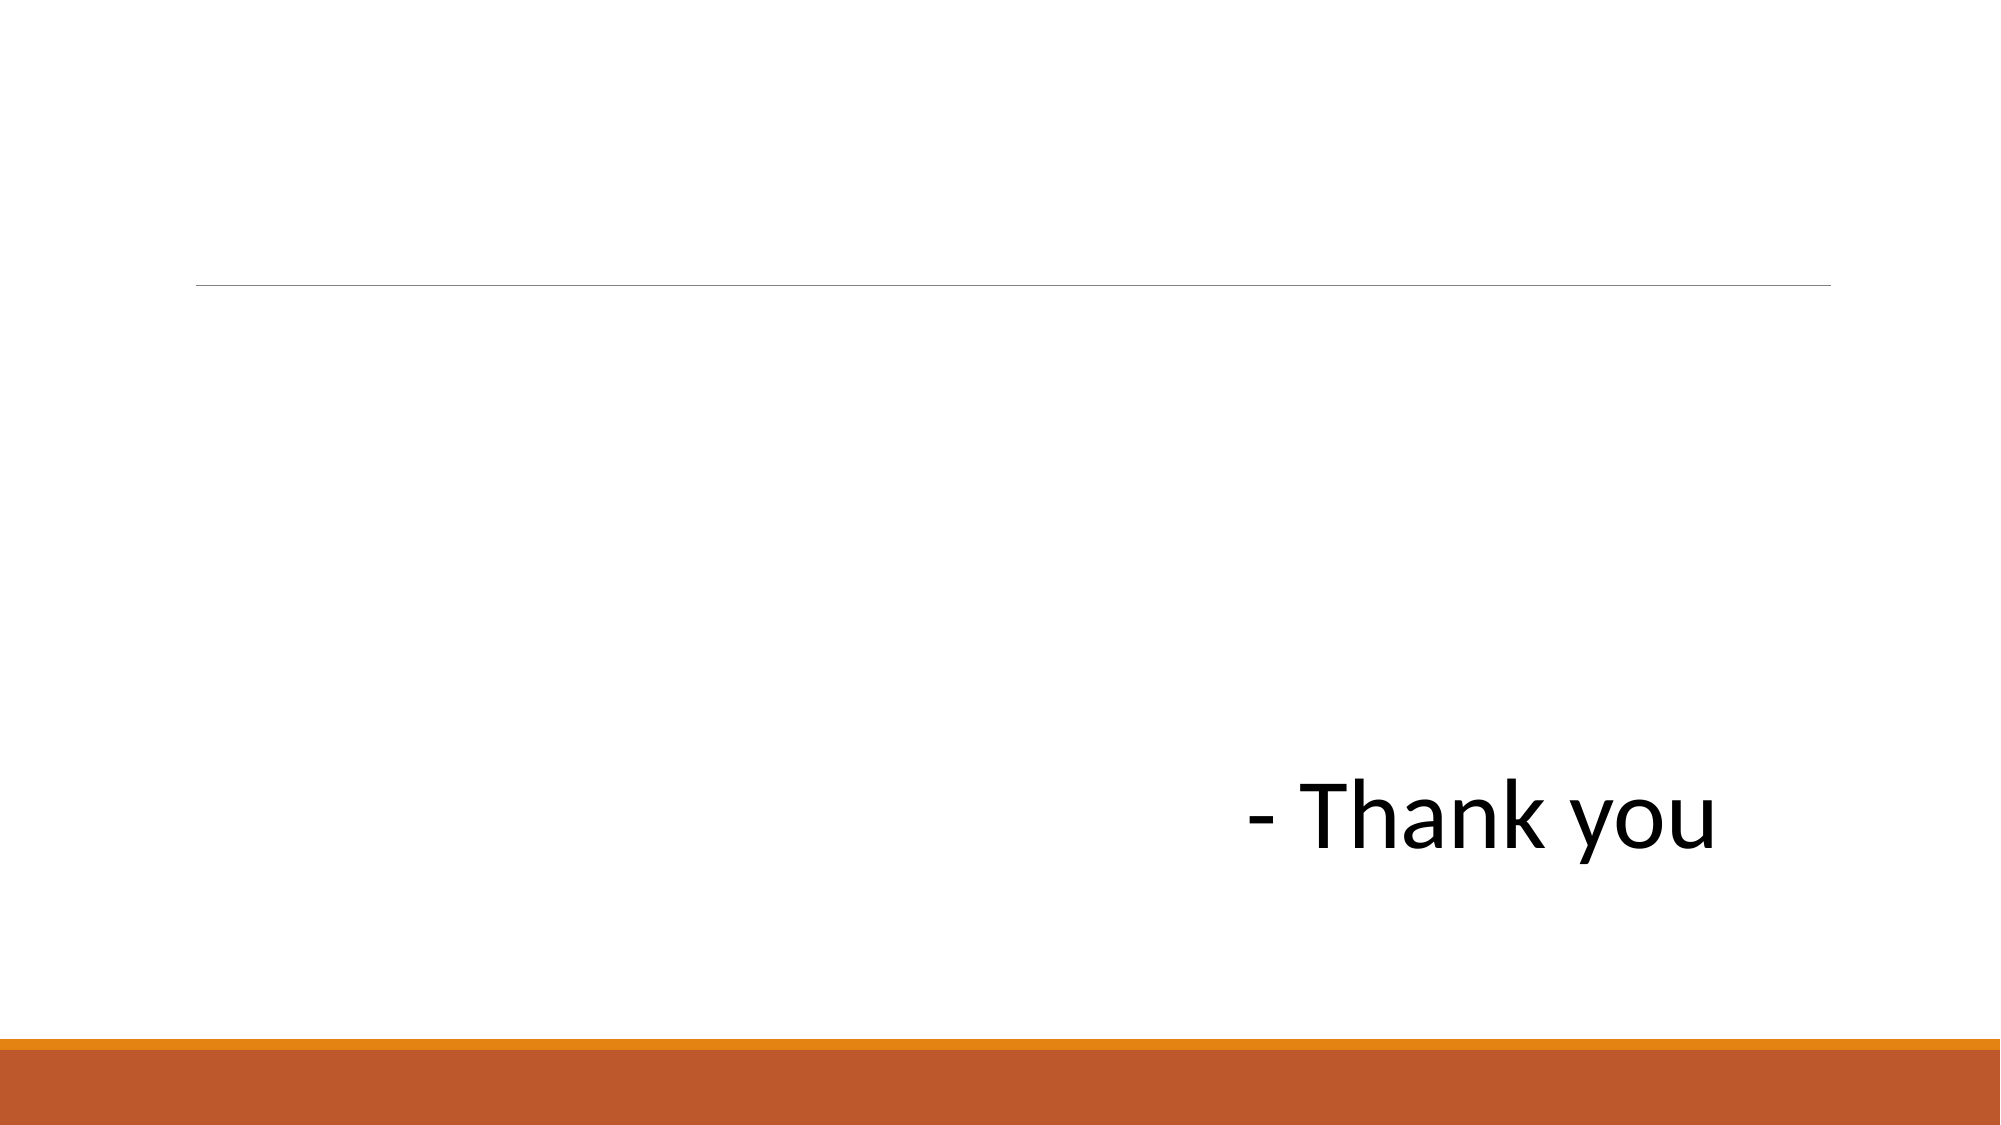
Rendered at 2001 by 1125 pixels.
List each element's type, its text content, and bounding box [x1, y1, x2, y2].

text_box - Thank you [1161, 741, 1805, 877]
